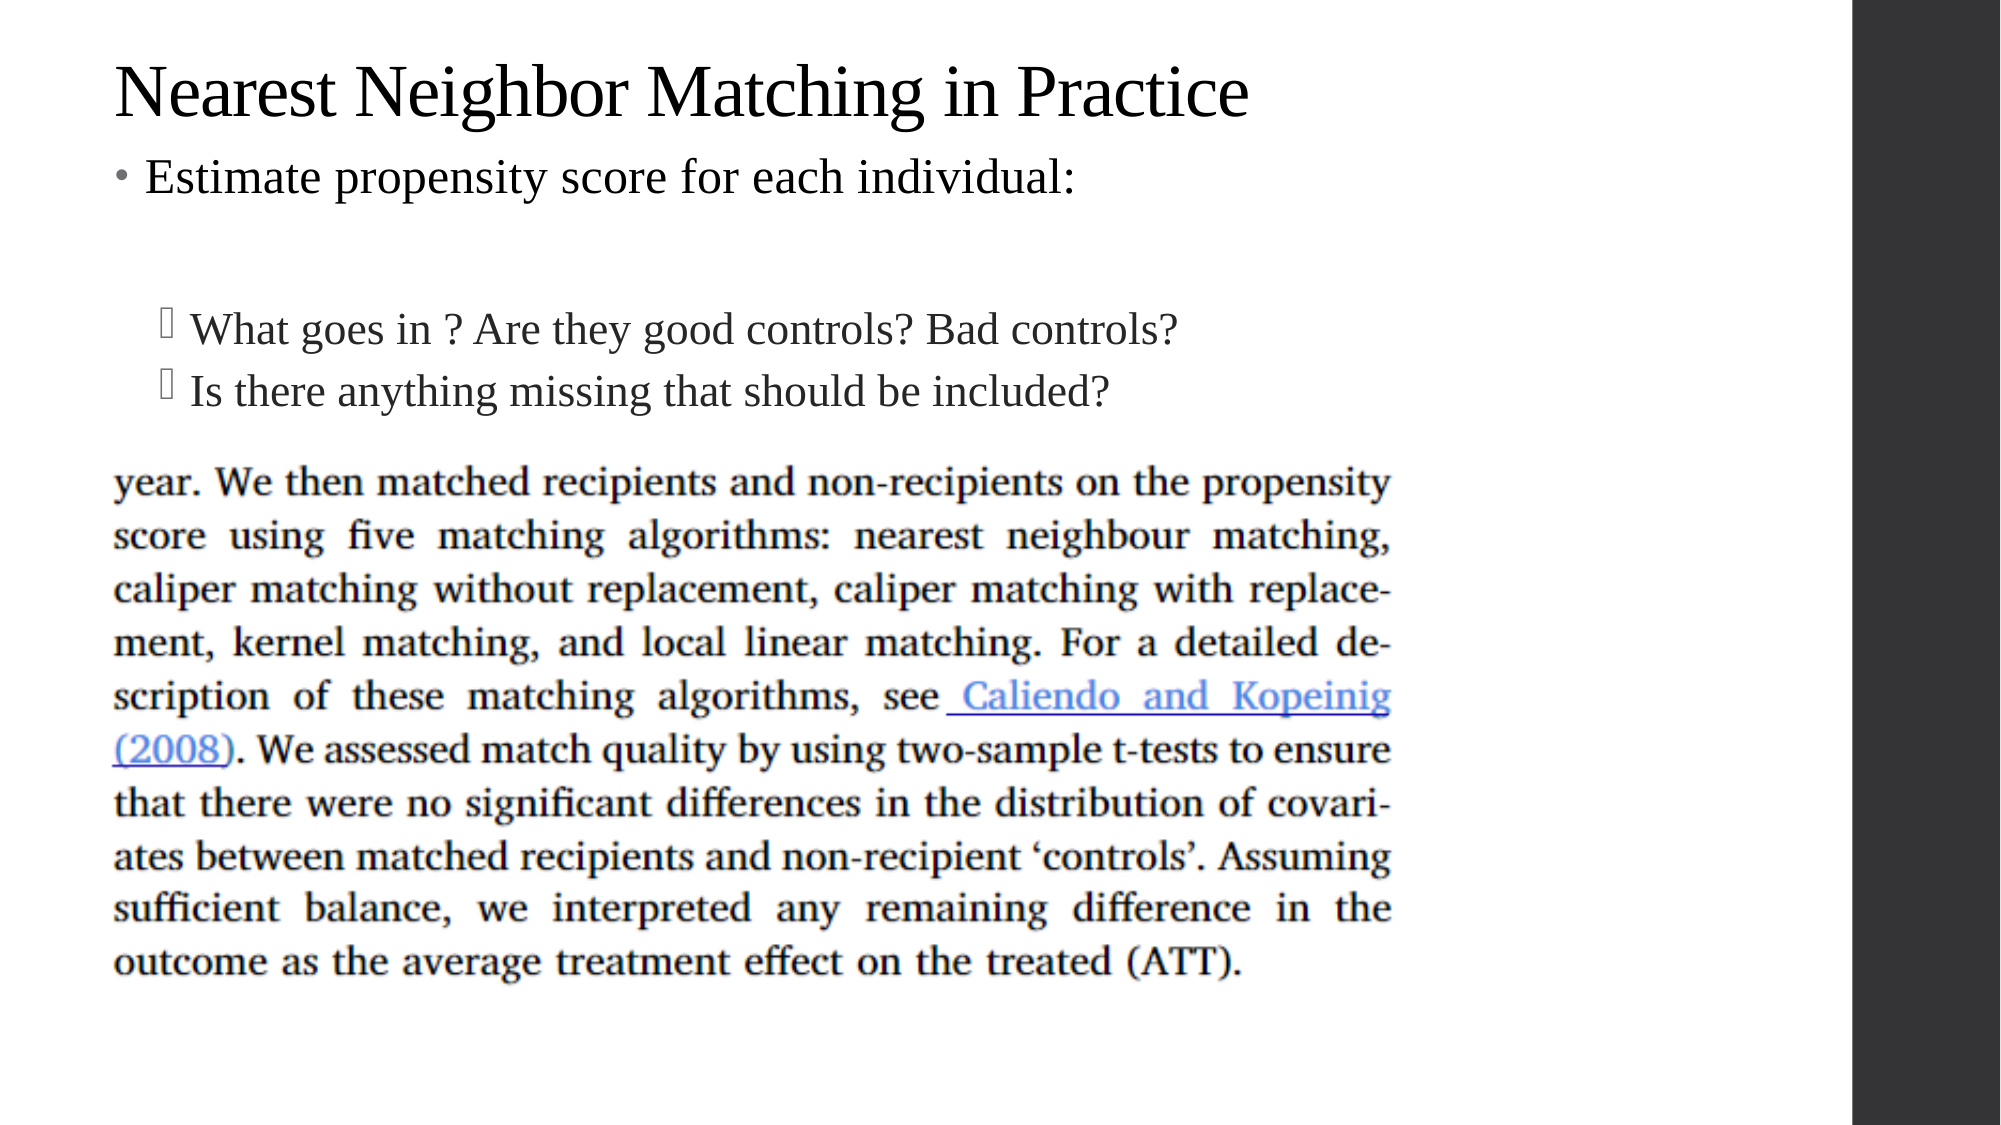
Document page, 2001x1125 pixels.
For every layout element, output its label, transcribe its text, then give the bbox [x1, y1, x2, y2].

title Nearest Neighbor Matching in Practice [99, 37, 1813, 140]
picture [87, 455, 1428, 988]
